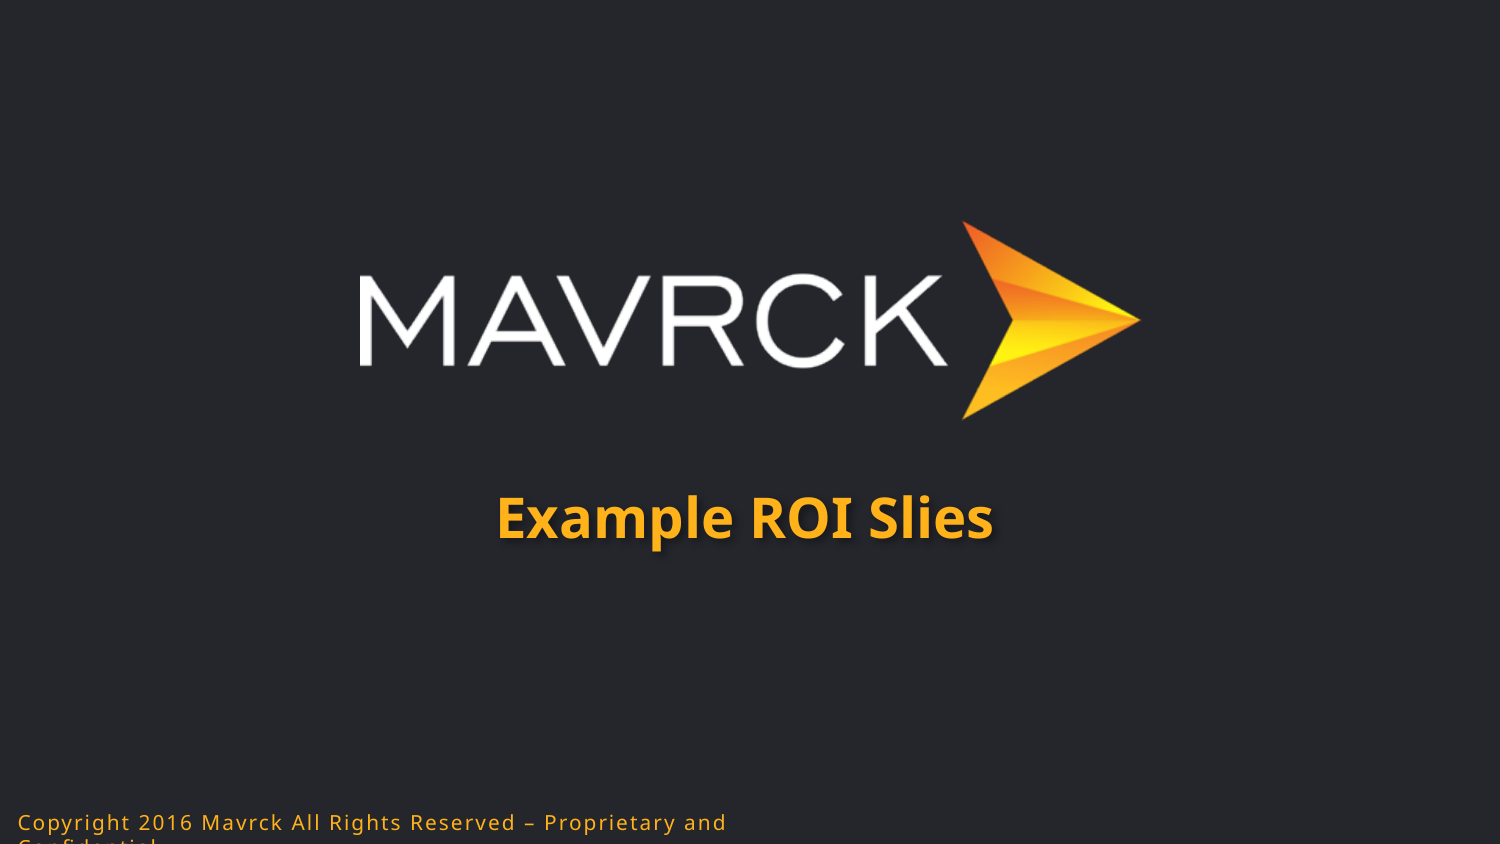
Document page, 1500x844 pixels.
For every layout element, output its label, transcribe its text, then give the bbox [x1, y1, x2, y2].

text_box Copyright 2016 Mavrck All Rights Reserved – Proprietary and Confidential [2, 802, 843, 844]
text_box Example ROI Slies [230, 476, 1260, 556]
picture [360, 220, 1142, 421]
